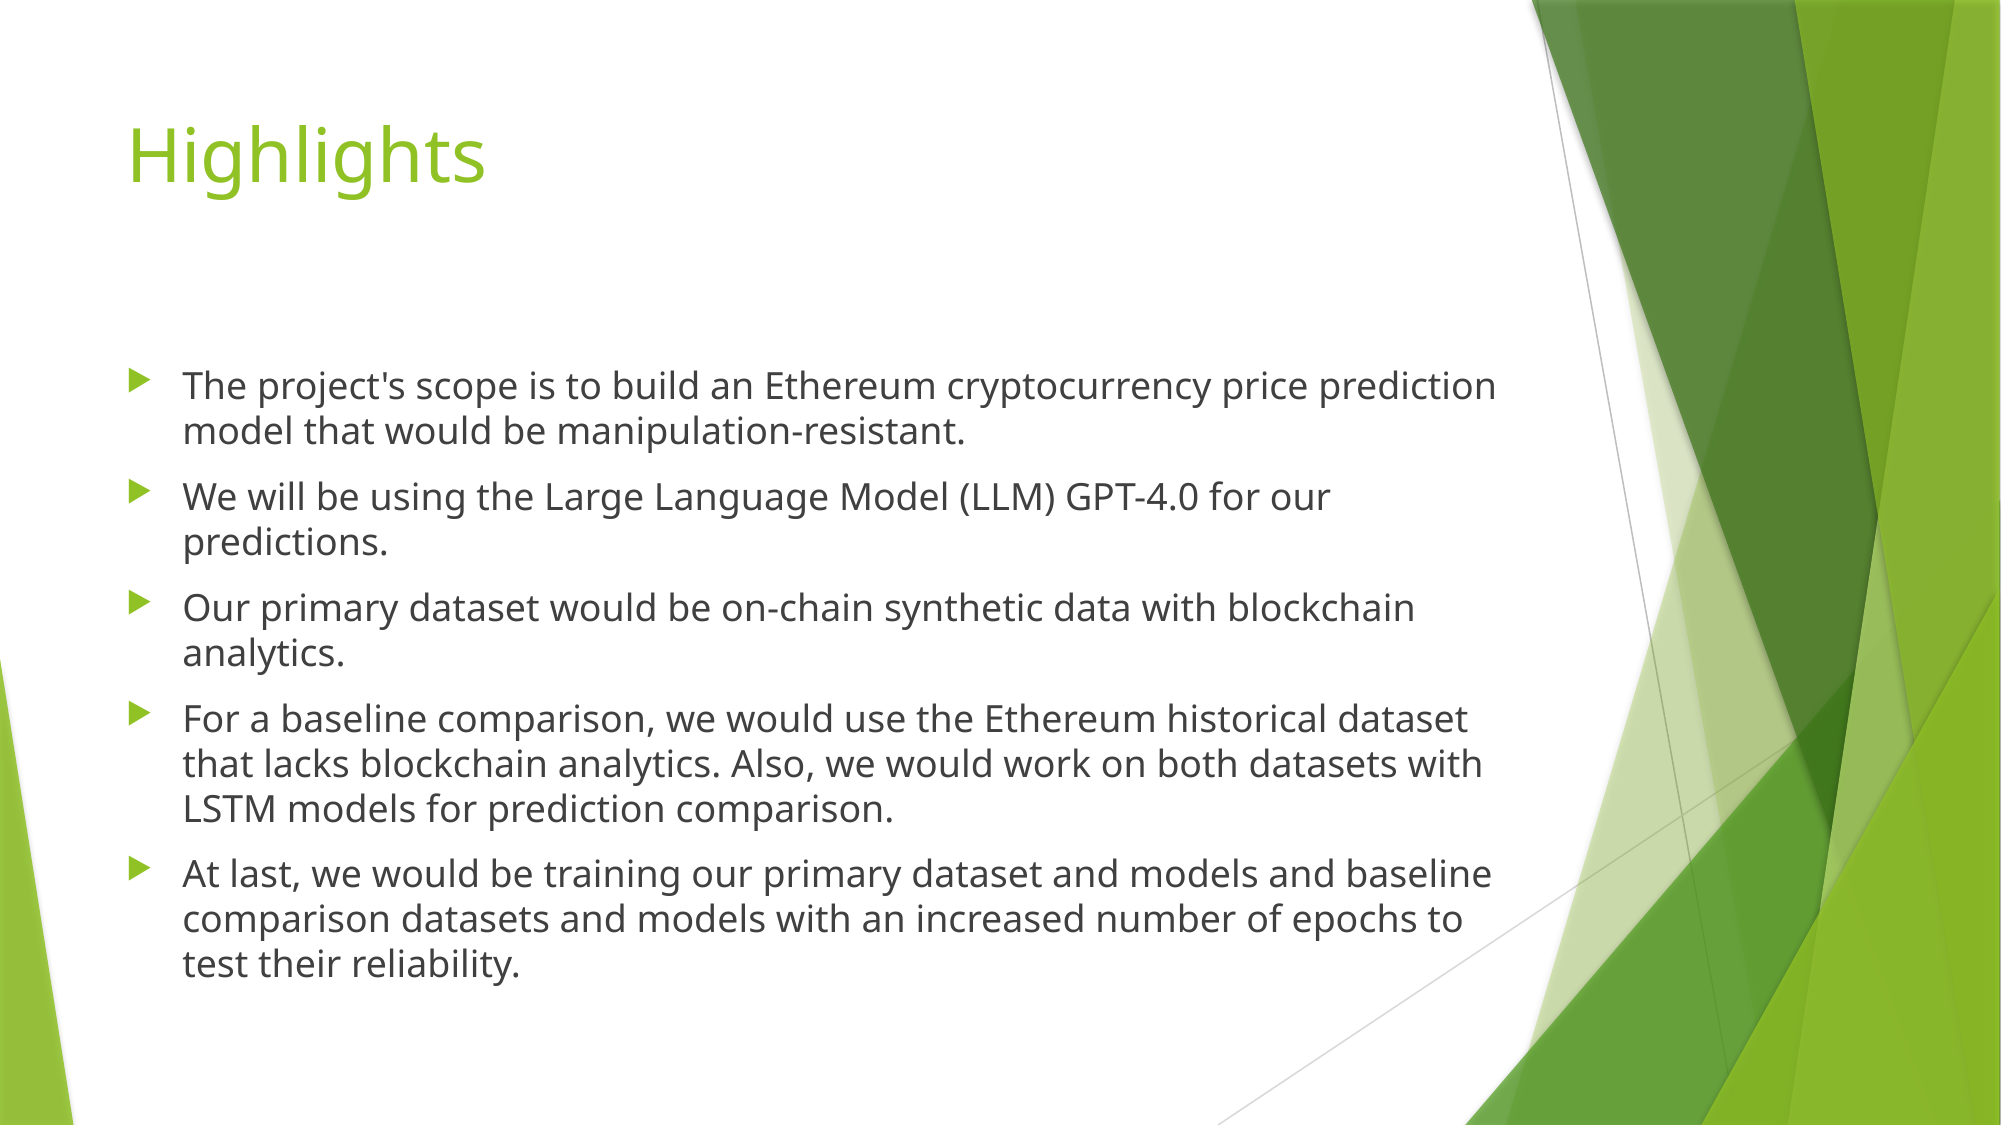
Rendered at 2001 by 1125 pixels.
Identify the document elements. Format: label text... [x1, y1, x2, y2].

list The project's scope is to build an Ethereum cryptocurrency price prediction model that would be manipulation-resistant. We will be using the Large Language Model (LLM) GPT-4.0 for our predictions. Our primary dataset would be on-chain synthetic data with blockchain analytics. For a baseline comparison, we would use the Ethereum historical dataset that lacks blockchain analytics. Also, we would work on both datasets with LSTM models for prediction comparison. At last, we would be training our primary dataset and models and baseline comparison datasets and models with an increased number of epochs to test their reliability. [111, 354, 1522, 992]
title Highlights [111, 99, 1522, 317]
